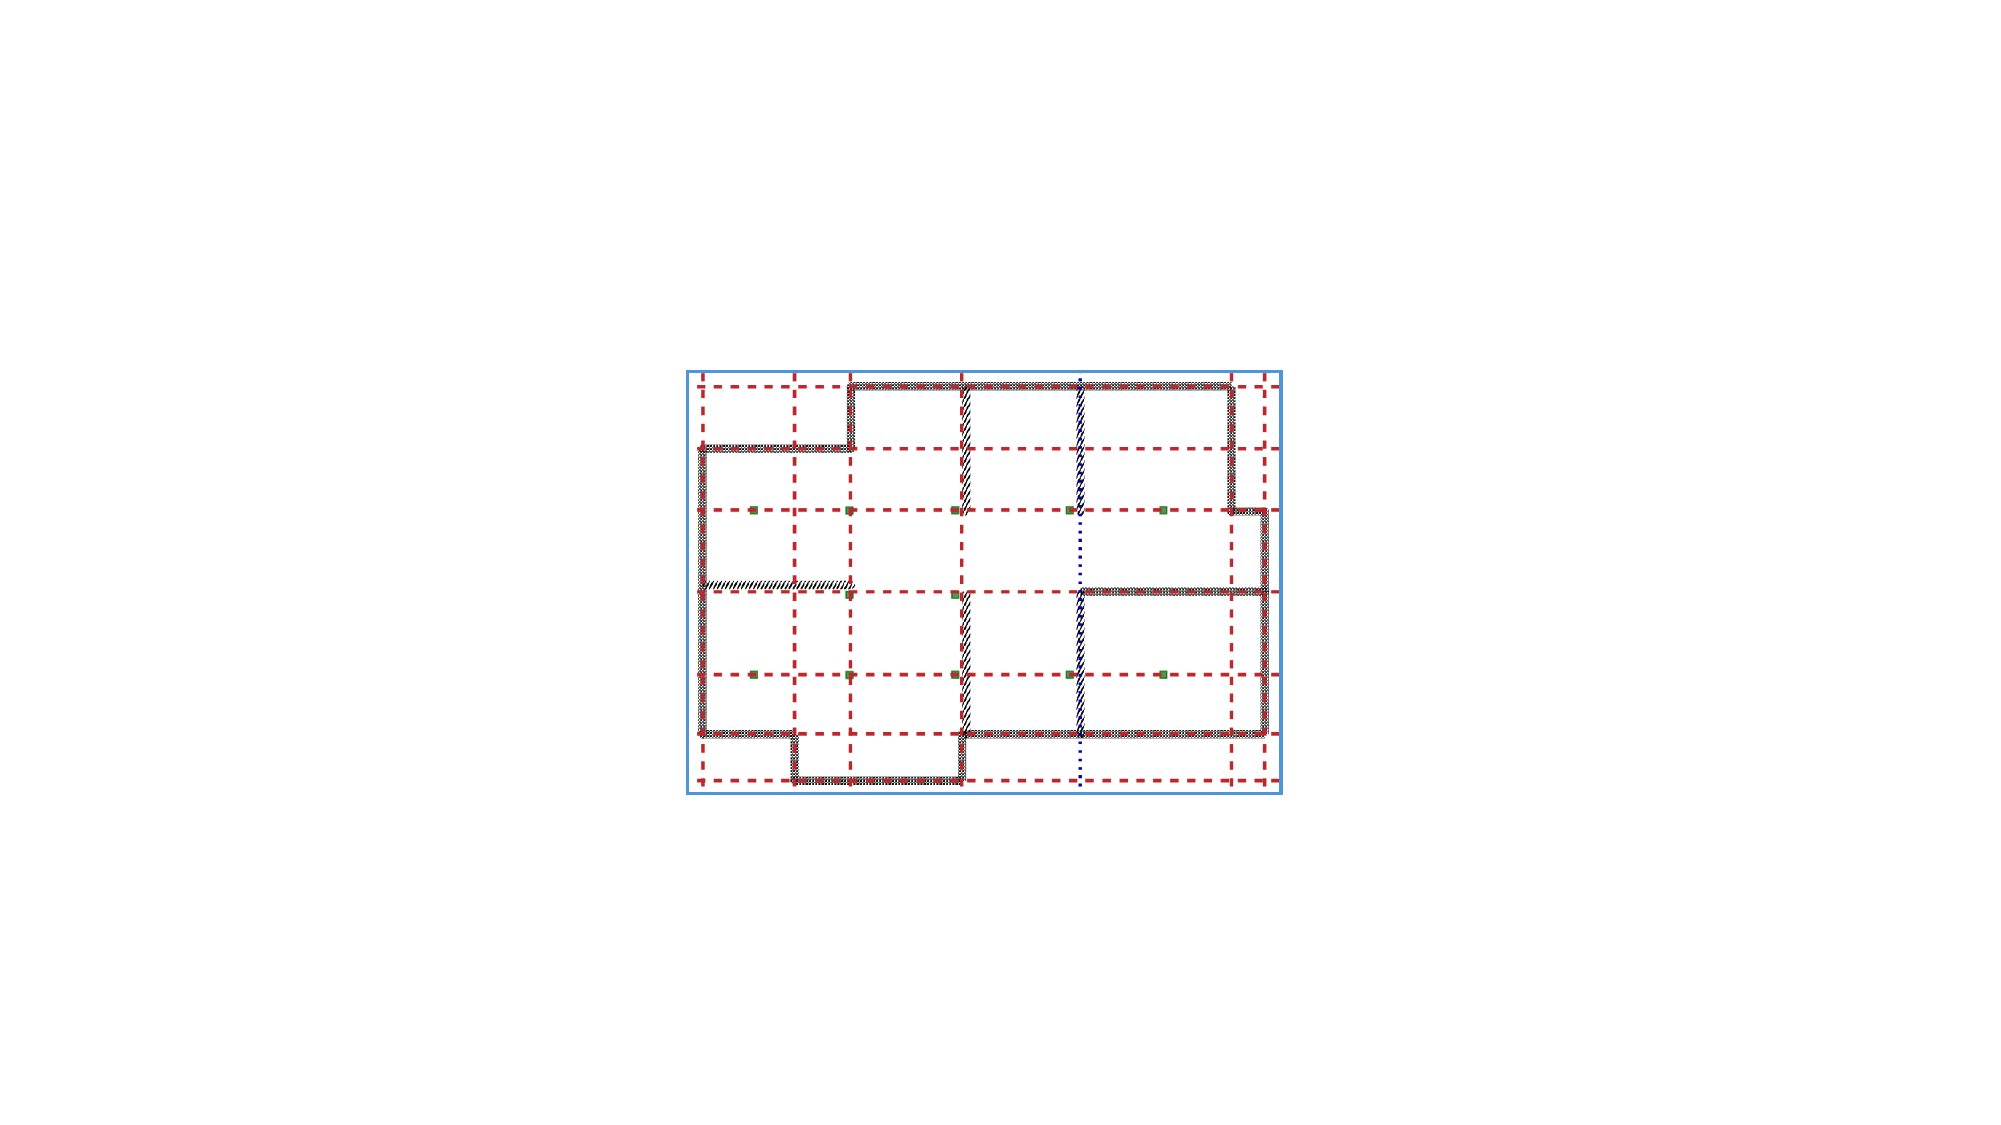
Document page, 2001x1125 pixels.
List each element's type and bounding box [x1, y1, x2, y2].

picture [687, 370, 1282, 795]
